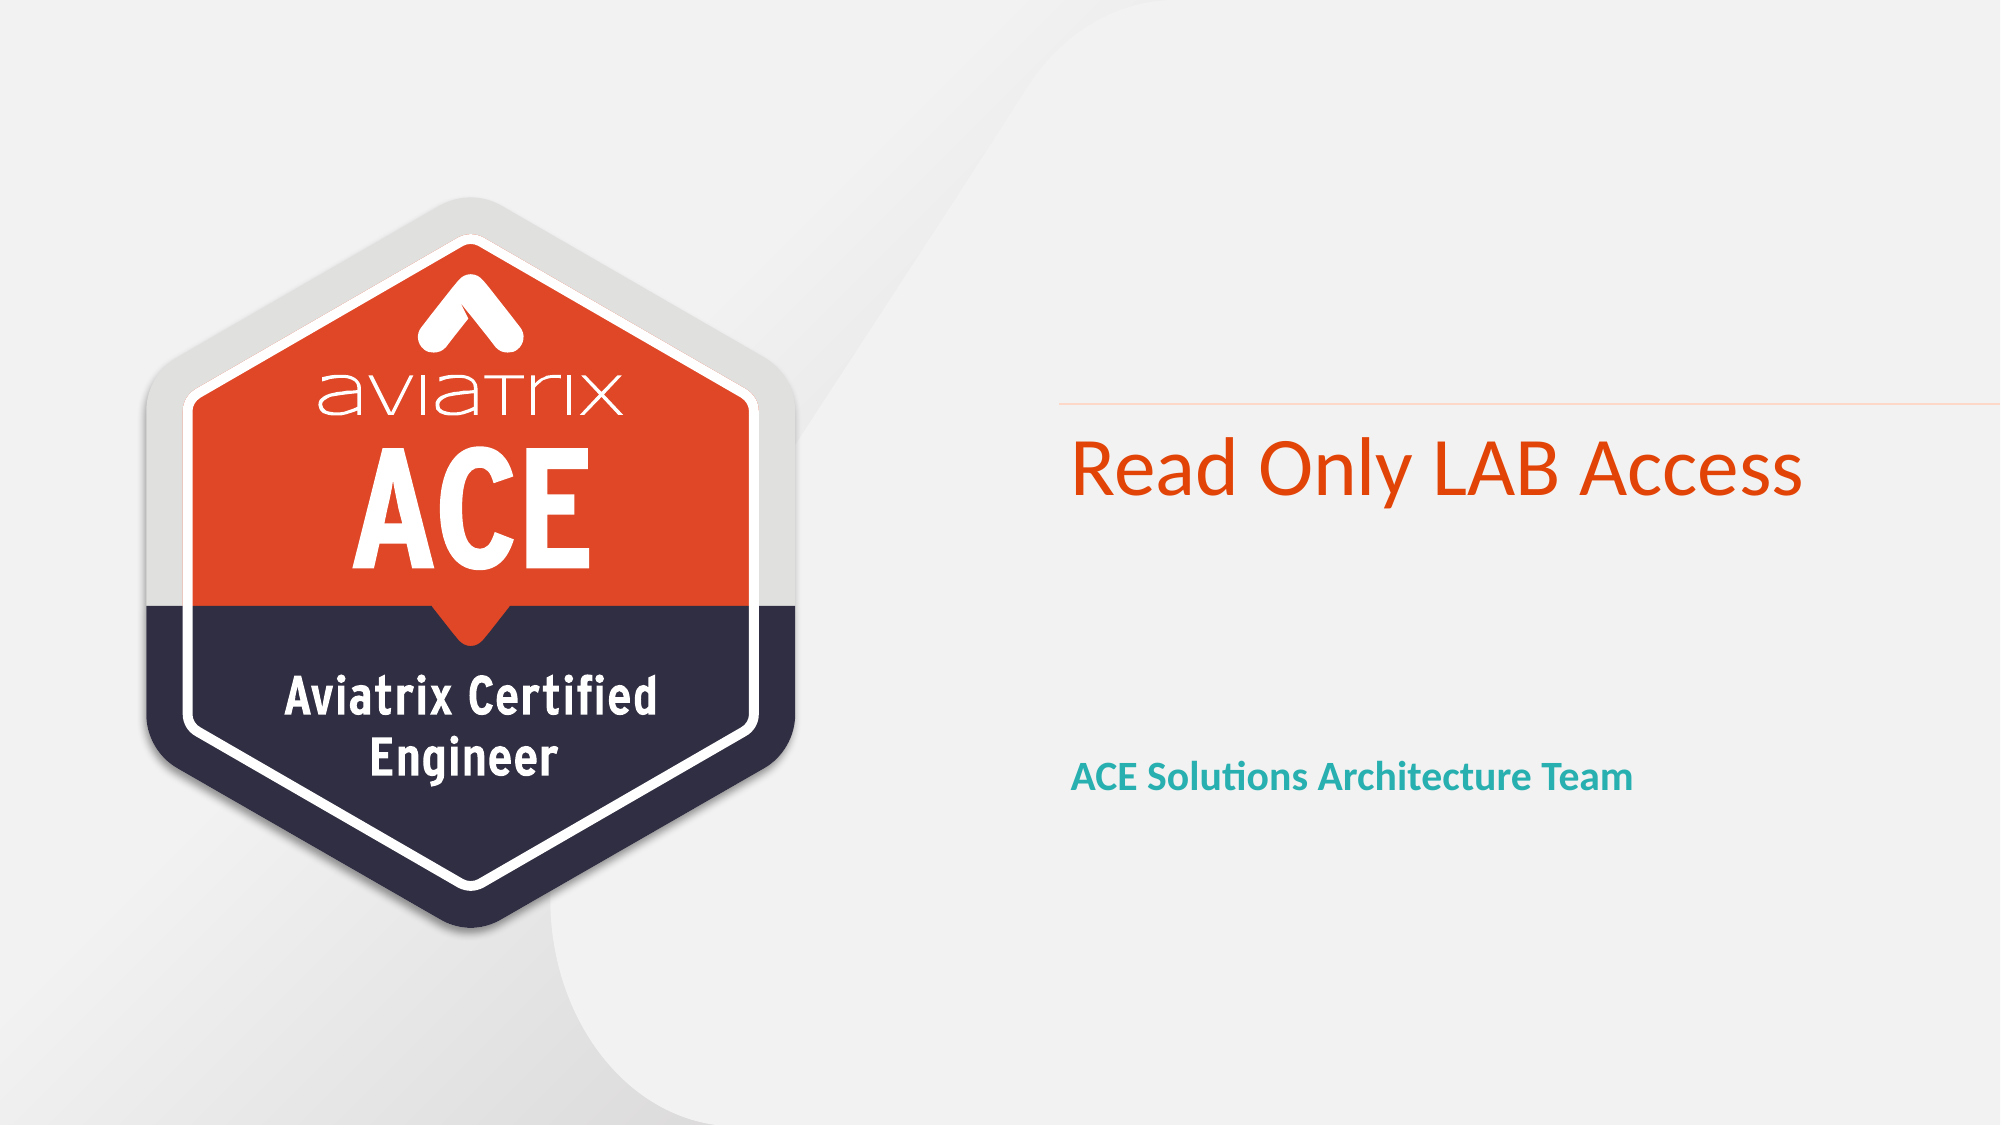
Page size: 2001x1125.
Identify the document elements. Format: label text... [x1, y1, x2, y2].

list ACE Solutions Architecture Team [1055, 741, 2000, 907]
title Read Only LAB Access [1055, 217, 2000, 521]
